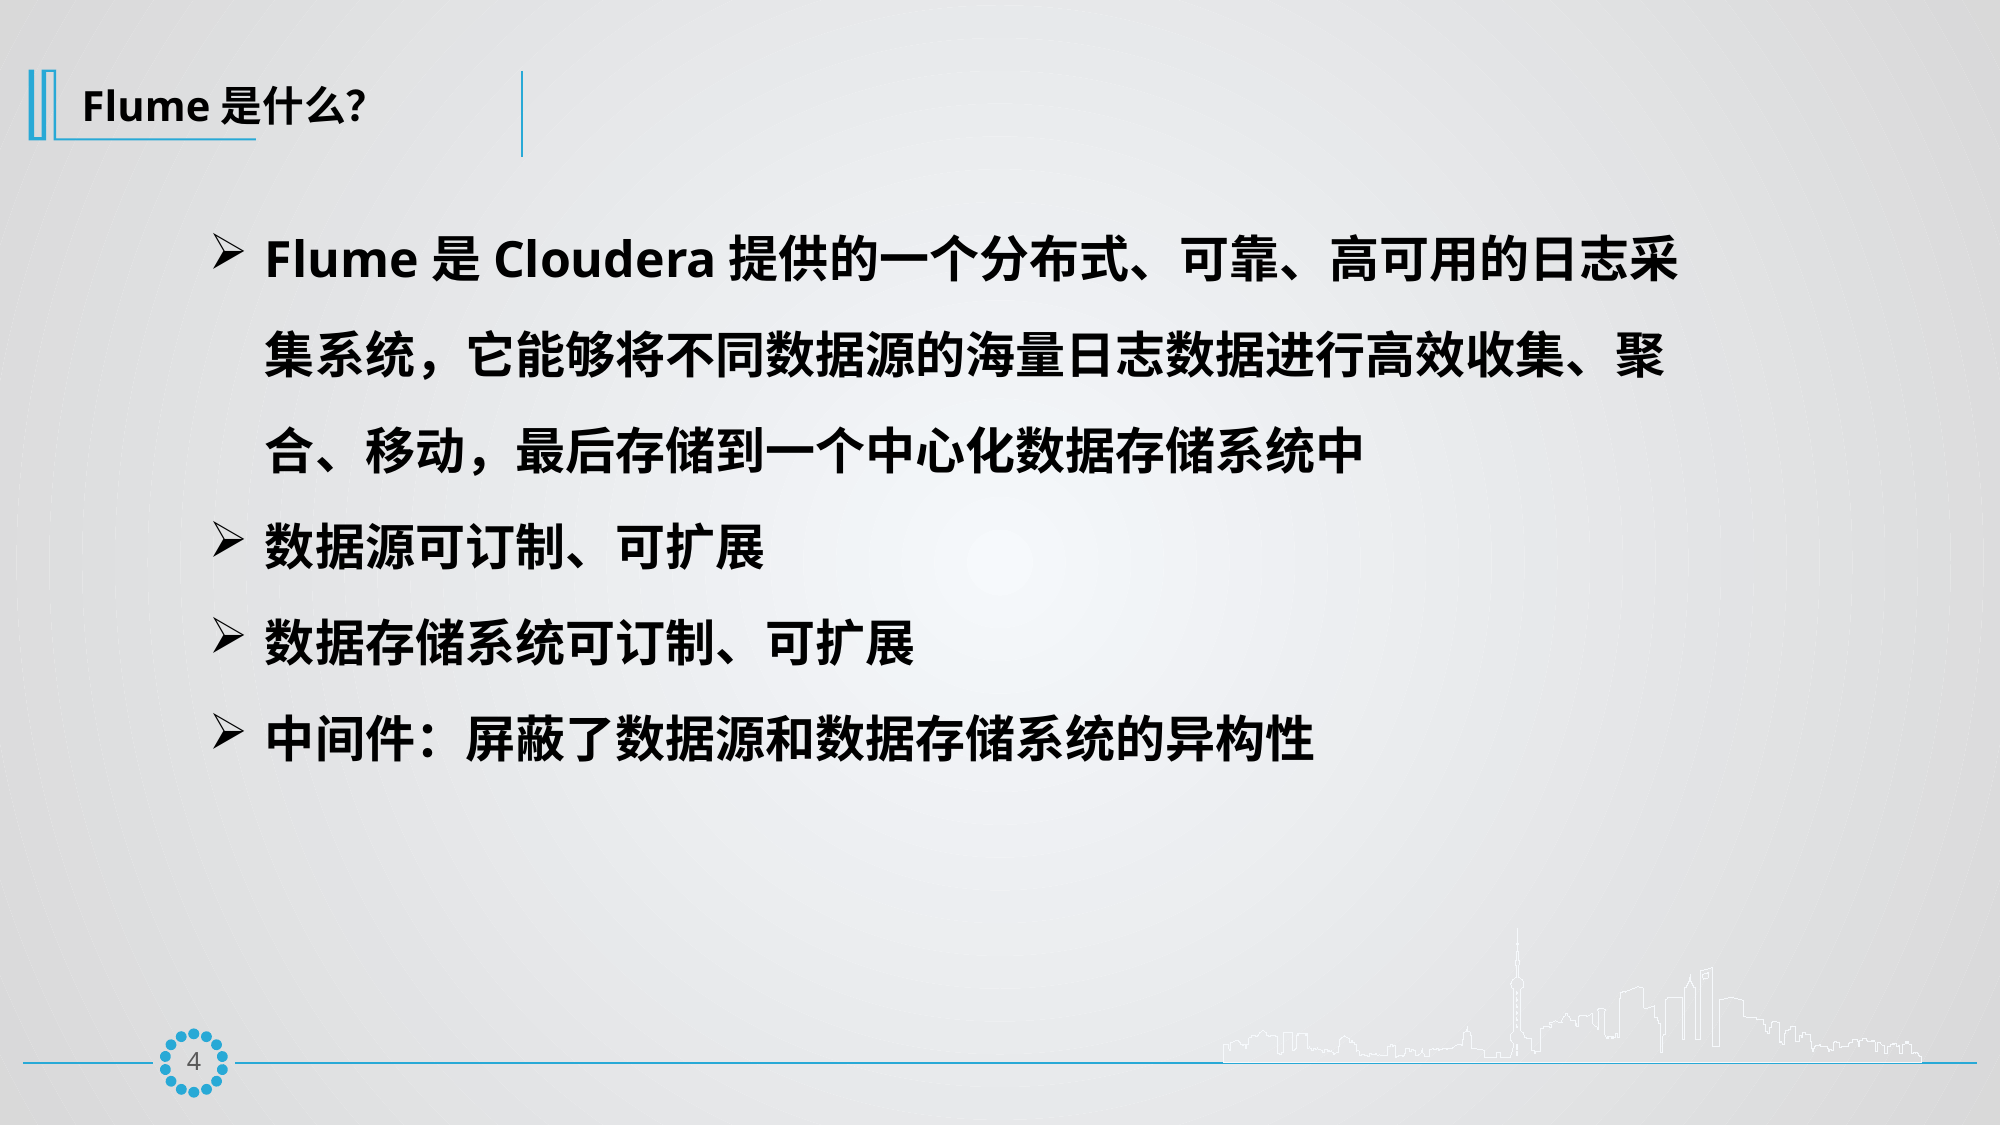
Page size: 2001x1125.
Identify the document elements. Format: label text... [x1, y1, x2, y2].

text_box Flume是什么？ [66, 72, 1142, 137]
text_box Flume是Cloudera提供的一个分布式、可靠、高可用的日志采集系统，它能够将不同数据源的海量日志数据进行高效收集、聚合、移动，最后存储到一个中心化数据存储系统中 数据源可订制、可扩展 数据存储系统可订制、可扩展 中间件：屏蔽了数据源和数据存储系统的异构性 [193, 184, 1698, 775]
slide_number 3 [170, 1039, 218, 1086]
